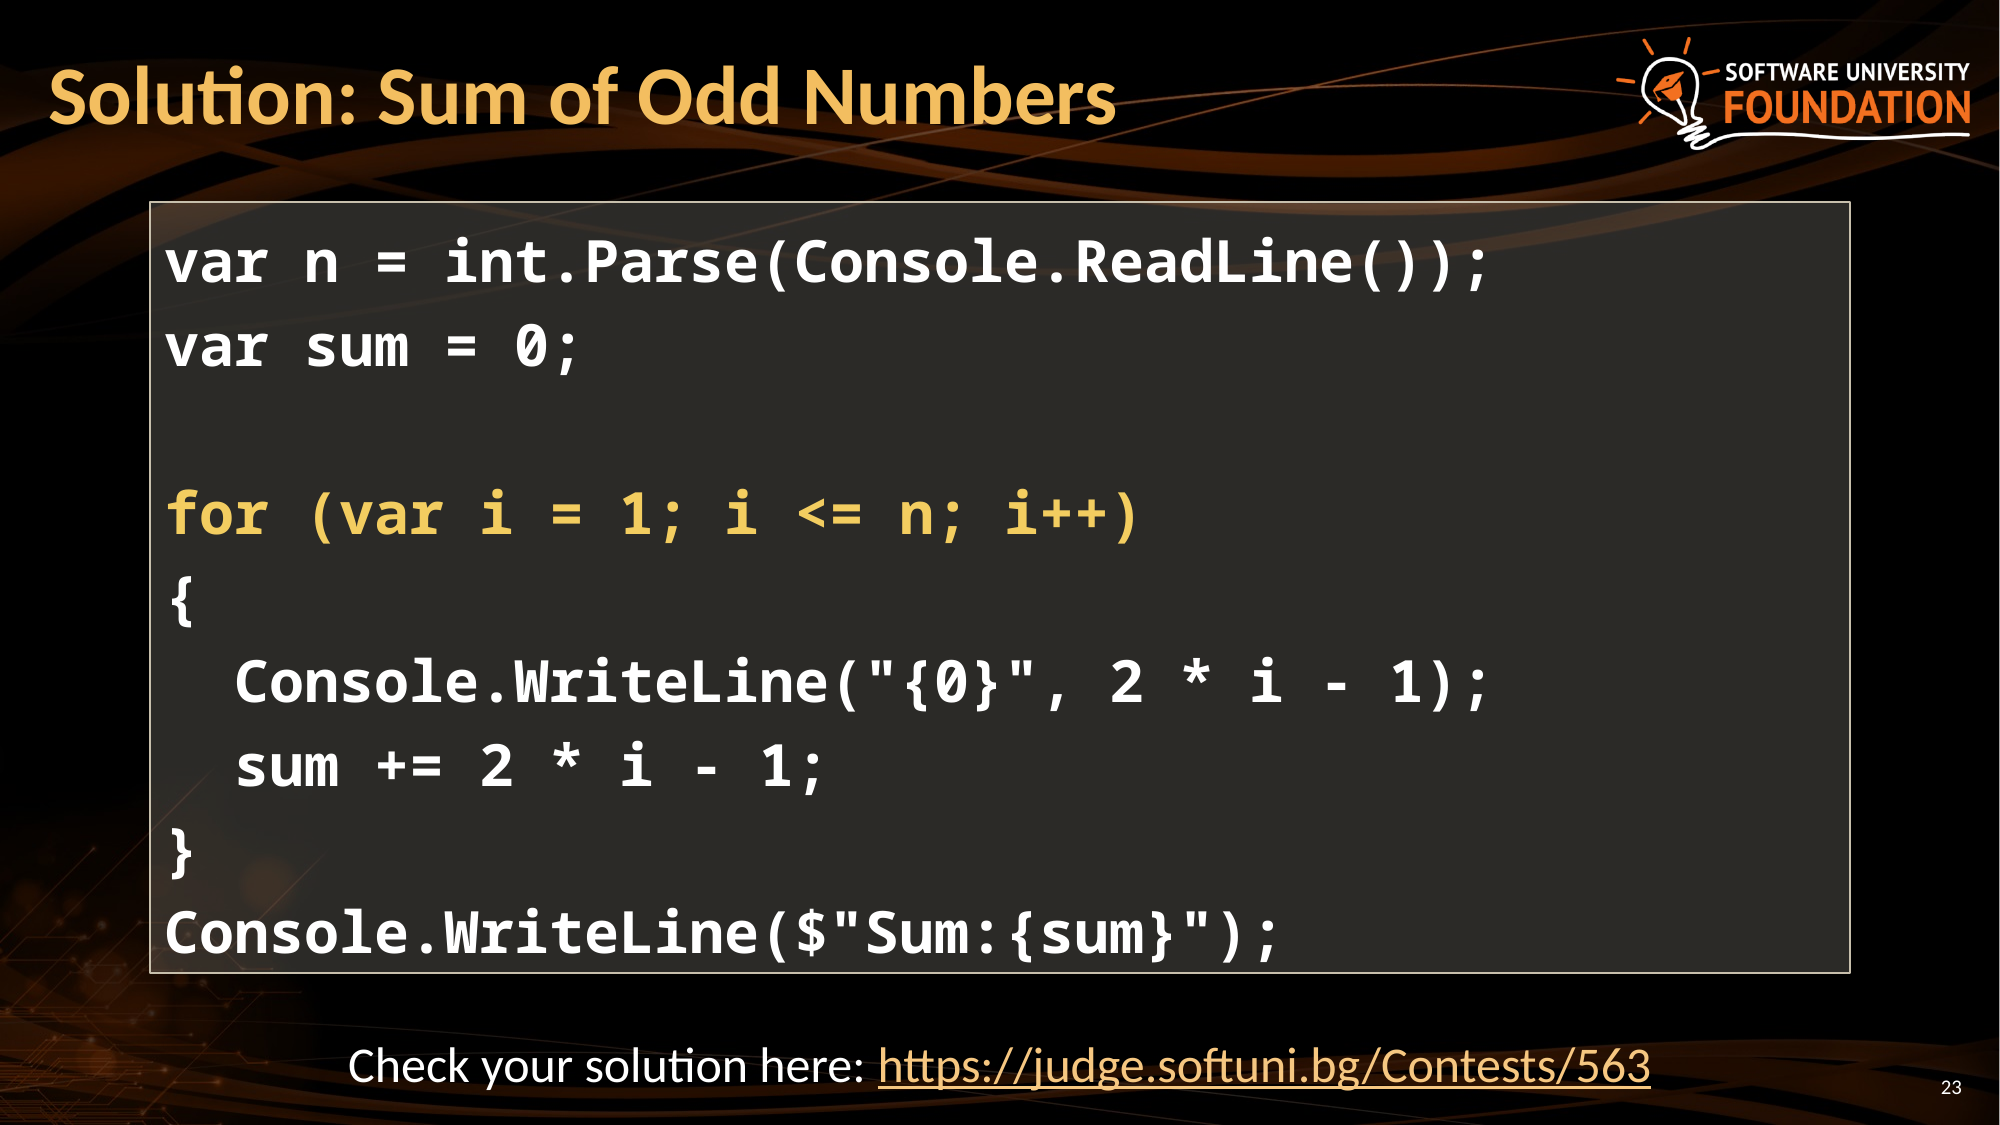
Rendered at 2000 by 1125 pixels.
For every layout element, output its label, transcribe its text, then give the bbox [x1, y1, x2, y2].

text_box var n = int.Parse(Console.ReadLine()); var sum = 0; for (var i = 1; i <= n; i++) { Console.WriteLine("{0}", 2 * i - 1); sum += 2 * i - 1; } Console.WriteLine($"Sum:{sum}"); [149, 202, 1850, 973]
slide_number 23 [1897, 1070, 1968, 1103]
picture [0, 0, 2000, 1125]
text_box Check your solution here: https://judge.softuni.bg/Contests/563 [149, 1024, 1850, 1100]
title Solution: Sum of Odd Numbers [30, 6, 1602, 189]
